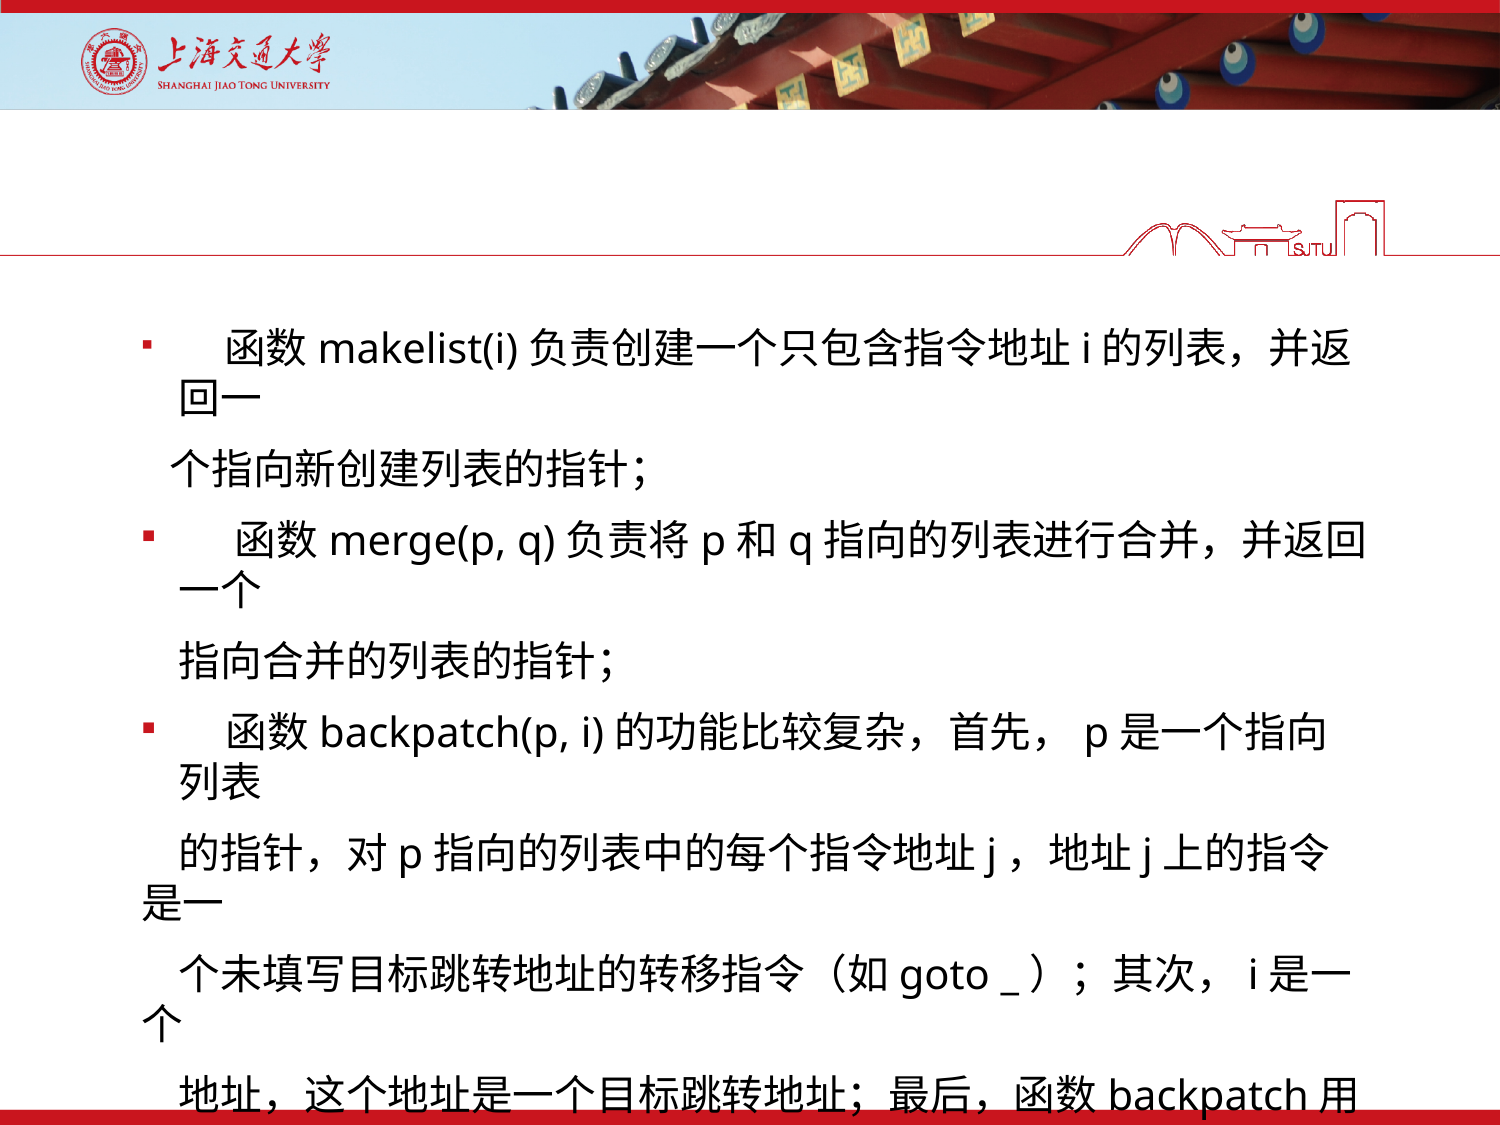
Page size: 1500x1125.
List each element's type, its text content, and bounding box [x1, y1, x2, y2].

picture [0, 0, 1500, 110]
list 函数makelist(i)负责创建一个只包含指令地址i的列表，并返回一 个指向新创建列表的指针； 函数merge(p, q)负责将p和q指向的列表进行合并，并返回一个 指向合并的列表的指针； 函数backpatch(p, i)的功能比较复杂，首先，p是一个指向列表 的指针，对p指向的列表中的每个指令地址j，地址j上的指令是一 个未填写目标跳转地址的转移指令（如goto _）；其次，i是一个 地址，这个地址是一个目标跳转地址；最后，函数backpatch用i填 写每个j上的转移指令的标跳转地址。 [126, 253, 1385, 1105]
picture [0, 200, 1500, 256]
